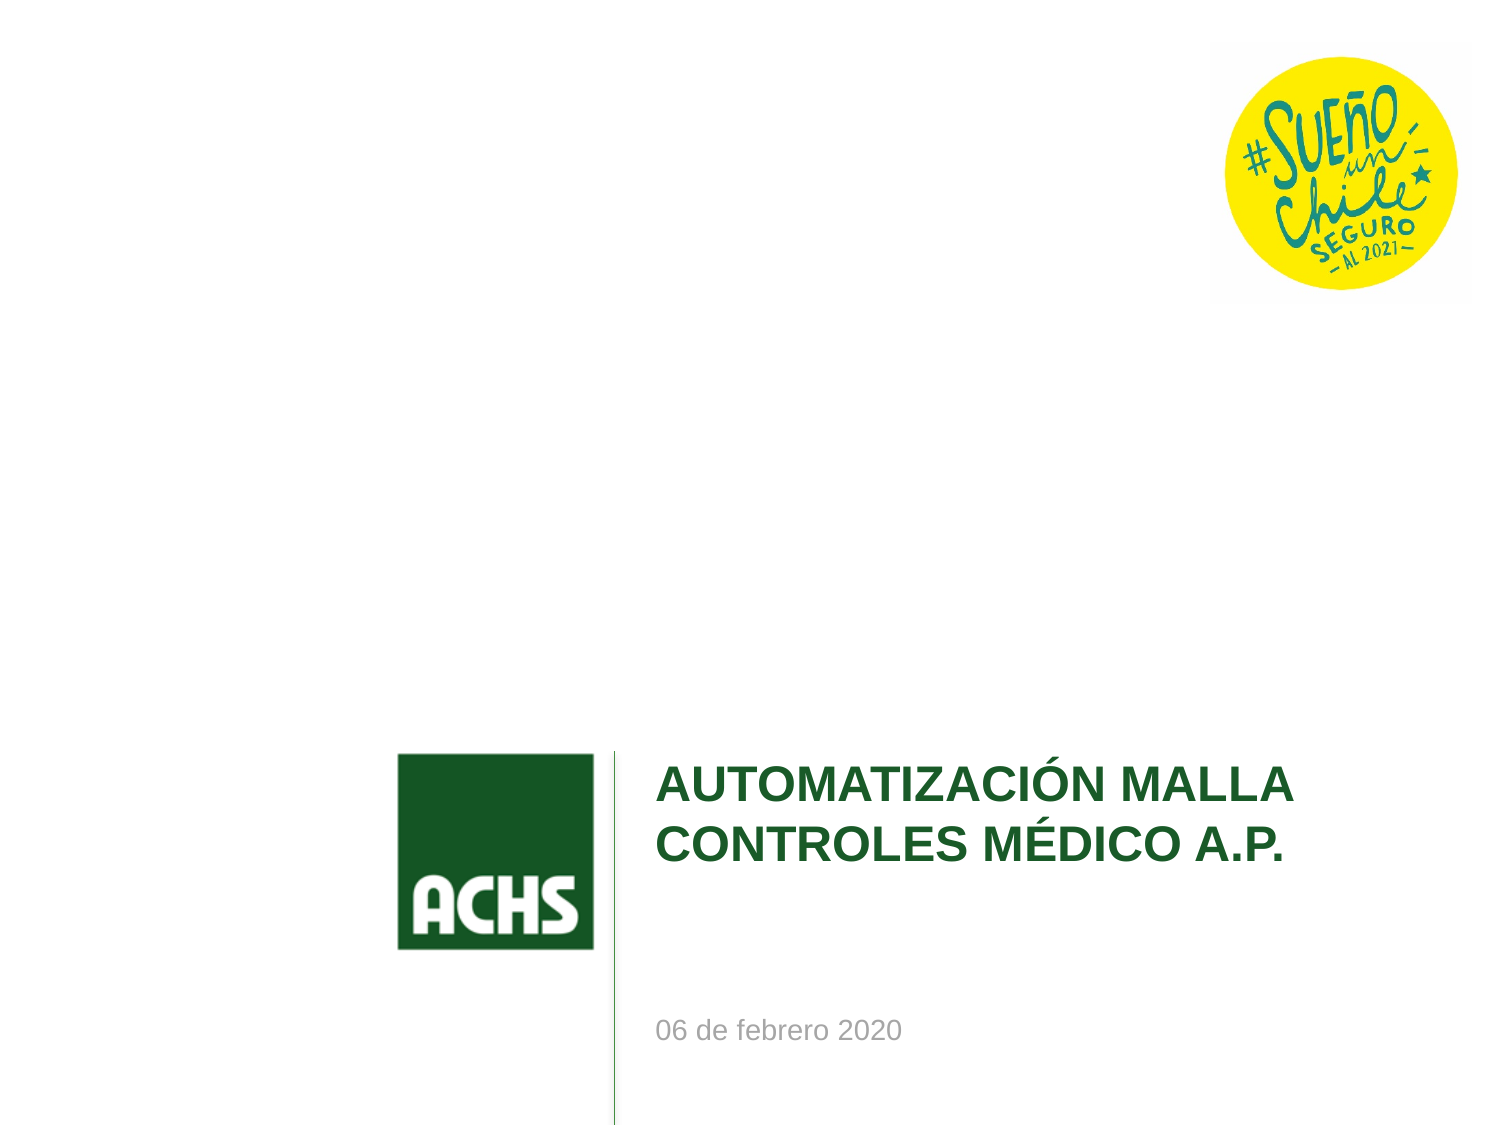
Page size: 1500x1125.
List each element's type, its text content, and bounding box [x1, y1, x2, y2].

picture [1210, 42, 1472, 304]
subtitle 06 de febrero 2020 [655, 1011, 1329, 1047]
title AUTOMATIZACIÓN MALLA CONTROLES MÉDICO A.P. [655, 751, 1329, 929]
picture [395, 751, 597, 953]
